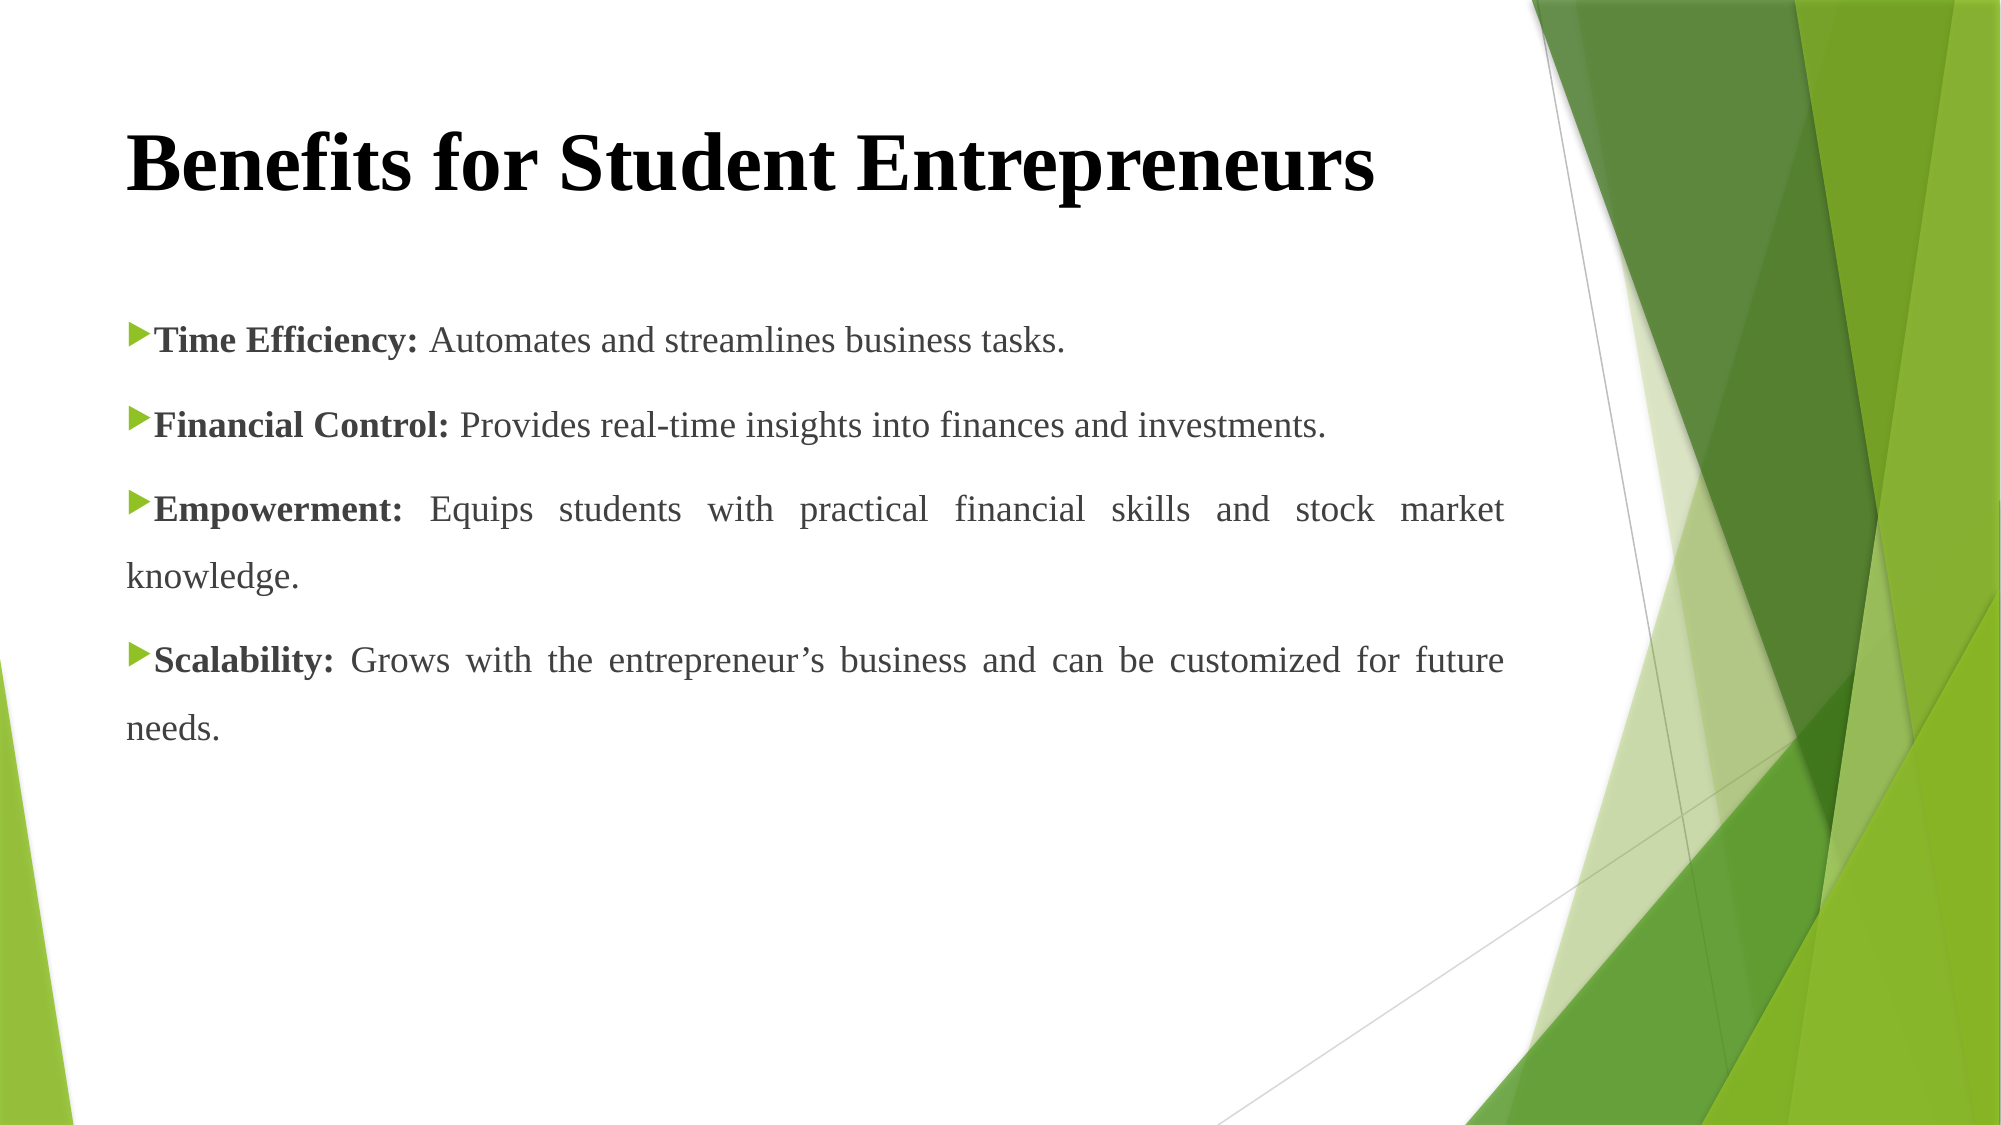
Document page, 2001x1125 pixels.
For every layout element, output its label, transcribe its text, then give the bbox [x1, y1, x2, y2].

list Time Efficiency: Automates and streamlines business tasks. Financial Control: Provides real-time insights into finances and investments. Empowerment: Equips students with practical financial skills and stock market knowledge. Scalability: Grows with the entrepreneur’s business and can be customized for future needs. [111, 285, 1522, 991]
title Benefits for Student Entrepreneurs [111, 99, 1522, 252]
